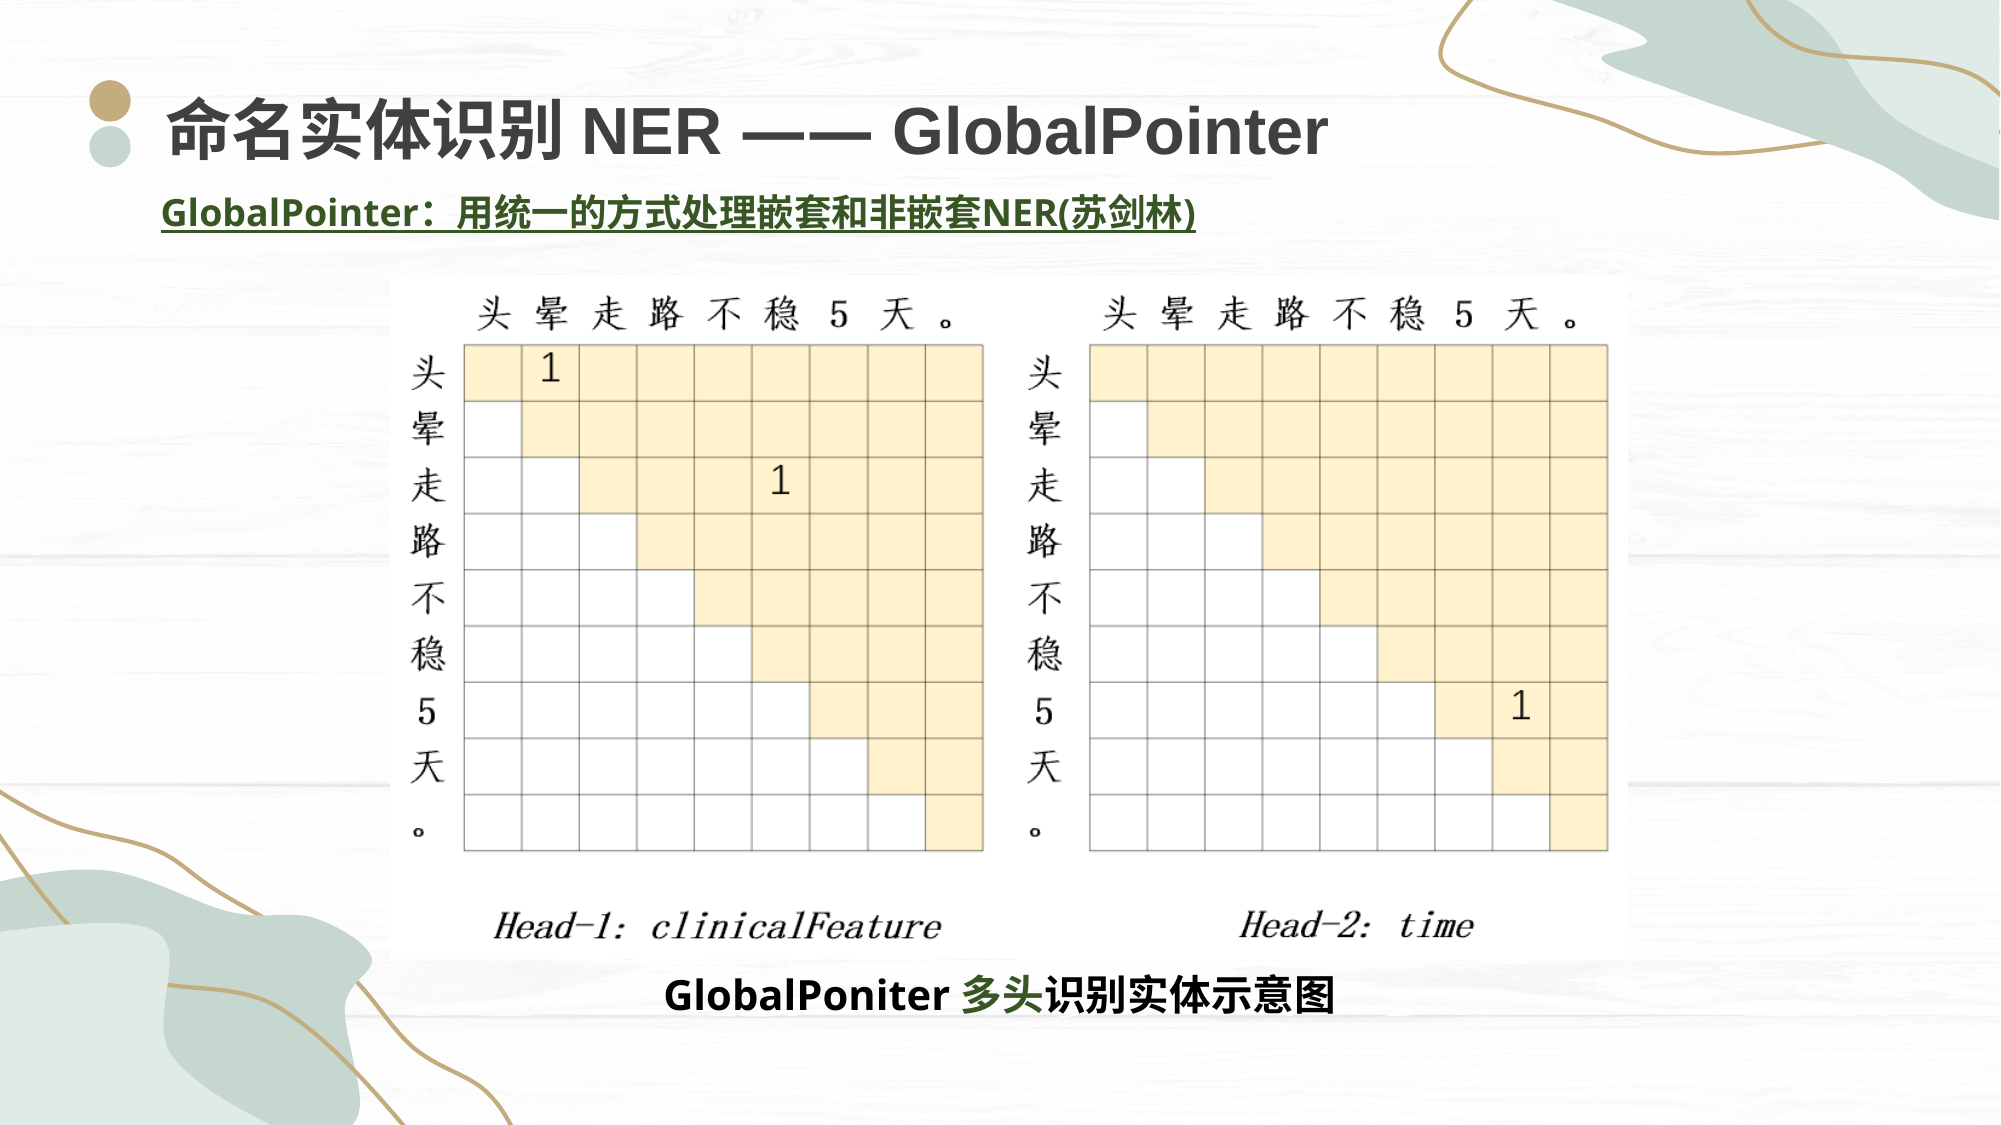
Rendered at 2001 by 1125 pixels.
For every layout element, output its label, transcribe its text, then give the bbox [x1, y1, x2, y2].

picture [389, 275, 1628, 959]
text_box 命名实体识别NER —— GlobalPointer [150, 80, 1442, 175]
text_box [88, 124, 132, 169]
text_box GlobalPoniter多头识别实体示意图 [648, 961, 1352, 1027]
text_box GlobalPointer：用统一的方式处理嵌套和非嵌套NER(苏剑林) [145, 182, 1211, 252]
text_box [88, 79, 132, 123]
